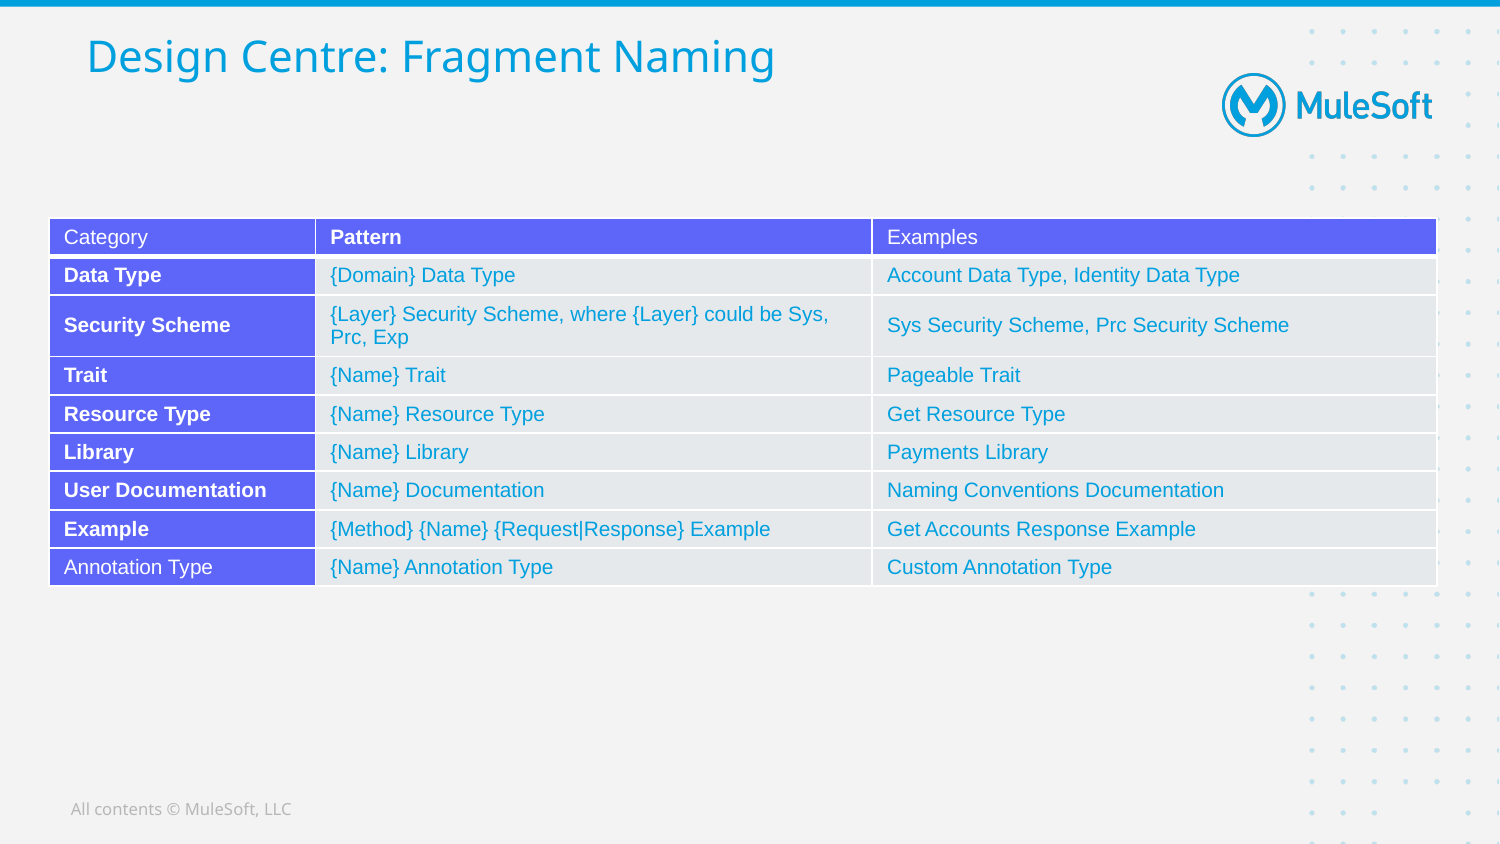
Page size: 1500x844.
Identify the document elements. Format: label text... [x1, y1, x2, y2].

table_cell Payments Library [873, 434, 1436, 470]
table_cell Custom Annotation Type [873, 549, 1436, 585]
table_cell Pageable Trait [873, 357, 1436, 394]
table_cell Account Data Type, Identity Data Type [873, 259, 1436, 294]
table_cell Naming Conventions Documentation [873, 472, 1436, 509]
table_cell {Name} Resource Type [316, 396, 871, 432]
table_cell {Name} Documentation [316, 472, 871, 509]
table_cell Sys Security Scheme, Prc Security Scheme [873, 296, 1436, 356]
picture [1226, 76, 1282, 134]
table_cell {Method} {Name} {Request|Response} Example [316, 511, 871, 547]
table_cell Security Scheme [50, 296, 315, 356]
picture [0, 7, 1499, 844]
table_cell {Name} Annotation Type [316, 549, 871, 585]
table_cell Get Accounts Response Example [873, 511, 1436, 547]
table_cell Resource Type [50, 396, 315, 432]
table_header Pattern [316, 219, 871, 254]
table_cell Trait [50, 357, 315, 394]
table_cell Library [50, 434, 315, 470]
table_cell {Domain} Data Type [316, 259, 871, 294]
title Design Centre: Fragment Naming [75, 0, 1243, 111]
table_cell User Documentation [50, 472, 315, 509]
table_header Category [50, 219, 315, 254]
table_cell Example [50, 511, 315, 547]
table_header Examples [873, 219, 1436, 254]
table_cell {Name} Trait [316, 357, 871, 394]
table_cell Get Resource Type [873, 396, 1436, 432]
table_cell Data Type [50, 259, 315, 294]
table_cell Annotation Type [50, 549, 315, 585]
table_cell {Name} Library [316, 434, 871, 470]
table_cell {Layer} Security Scheme, where {Layer} could be Sys, Prc, Exp [316, 296, 871, 356]
